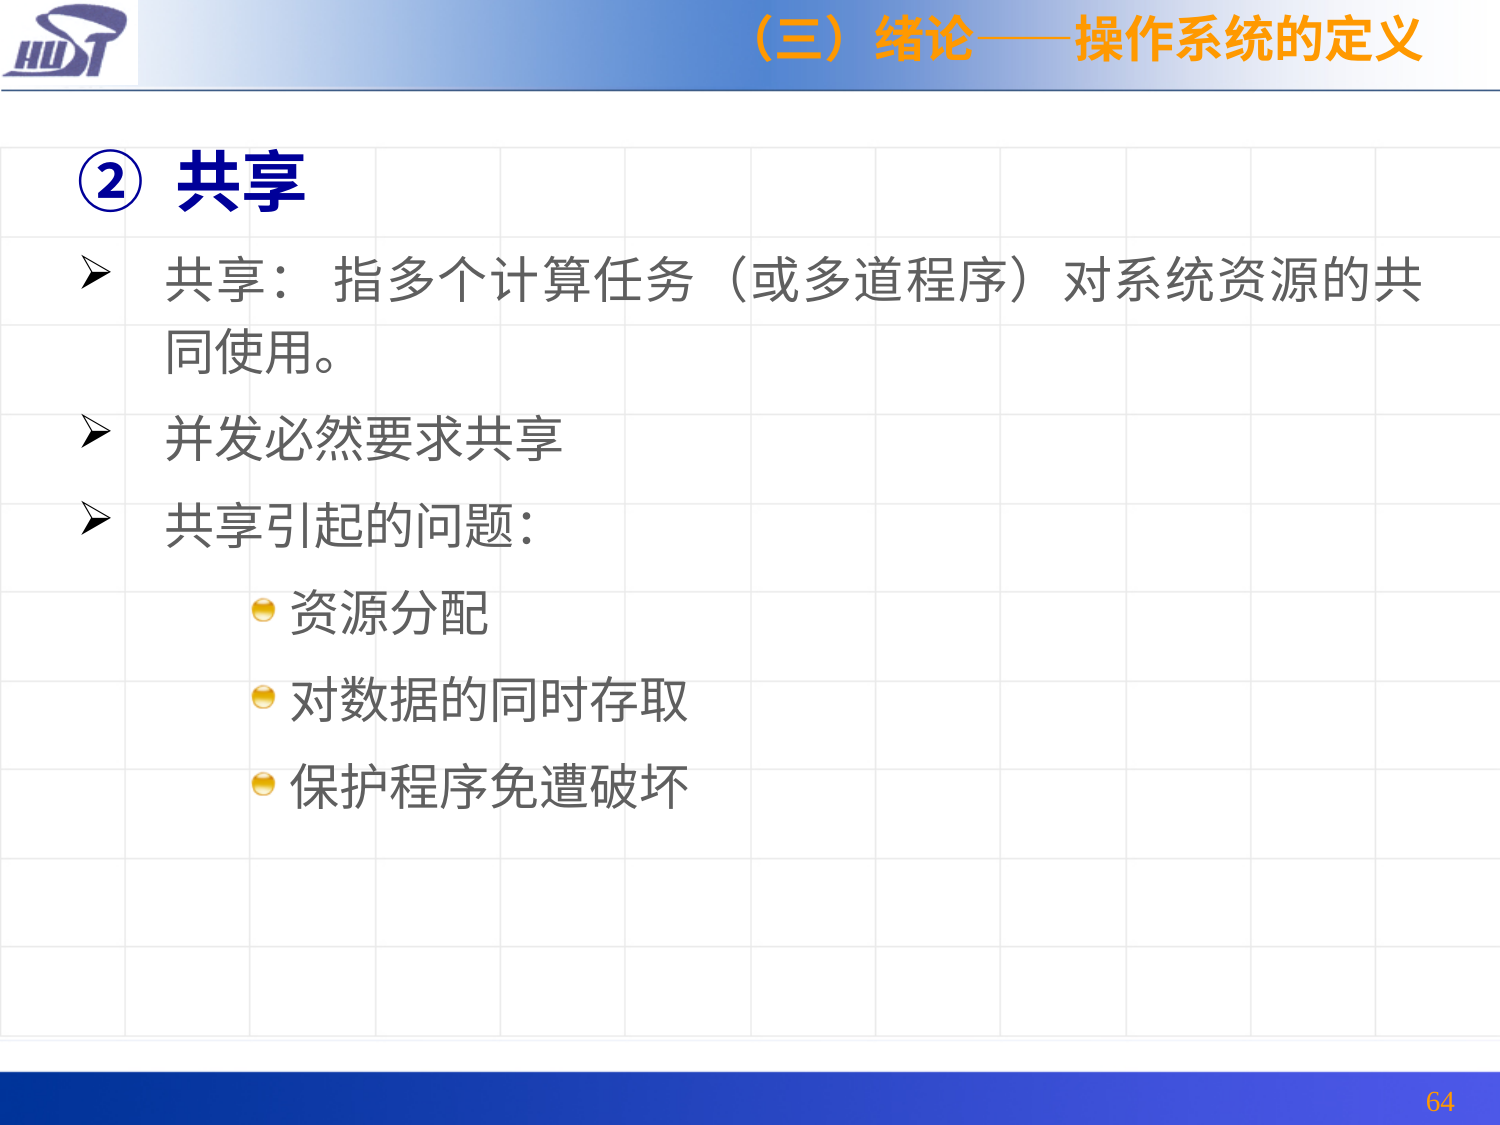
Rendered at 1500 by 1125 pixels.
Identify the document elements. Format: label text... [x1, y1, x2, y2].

picture [0, 0, 1500, 1125]
text_box （三）绪论——操作系统的定义 [62, 6, 1440, 76]
list ② 共享 共享： 指多个计算任务（或多道程序）对系统资源的共同使用。 并发必然要求共享 共享引起的问题： 资源分配 对数据的同时存取 保护程序免遭破坏 [62, 141, 1439, 823]
text_box 64 [1381, 1067, 1500, 1125]
